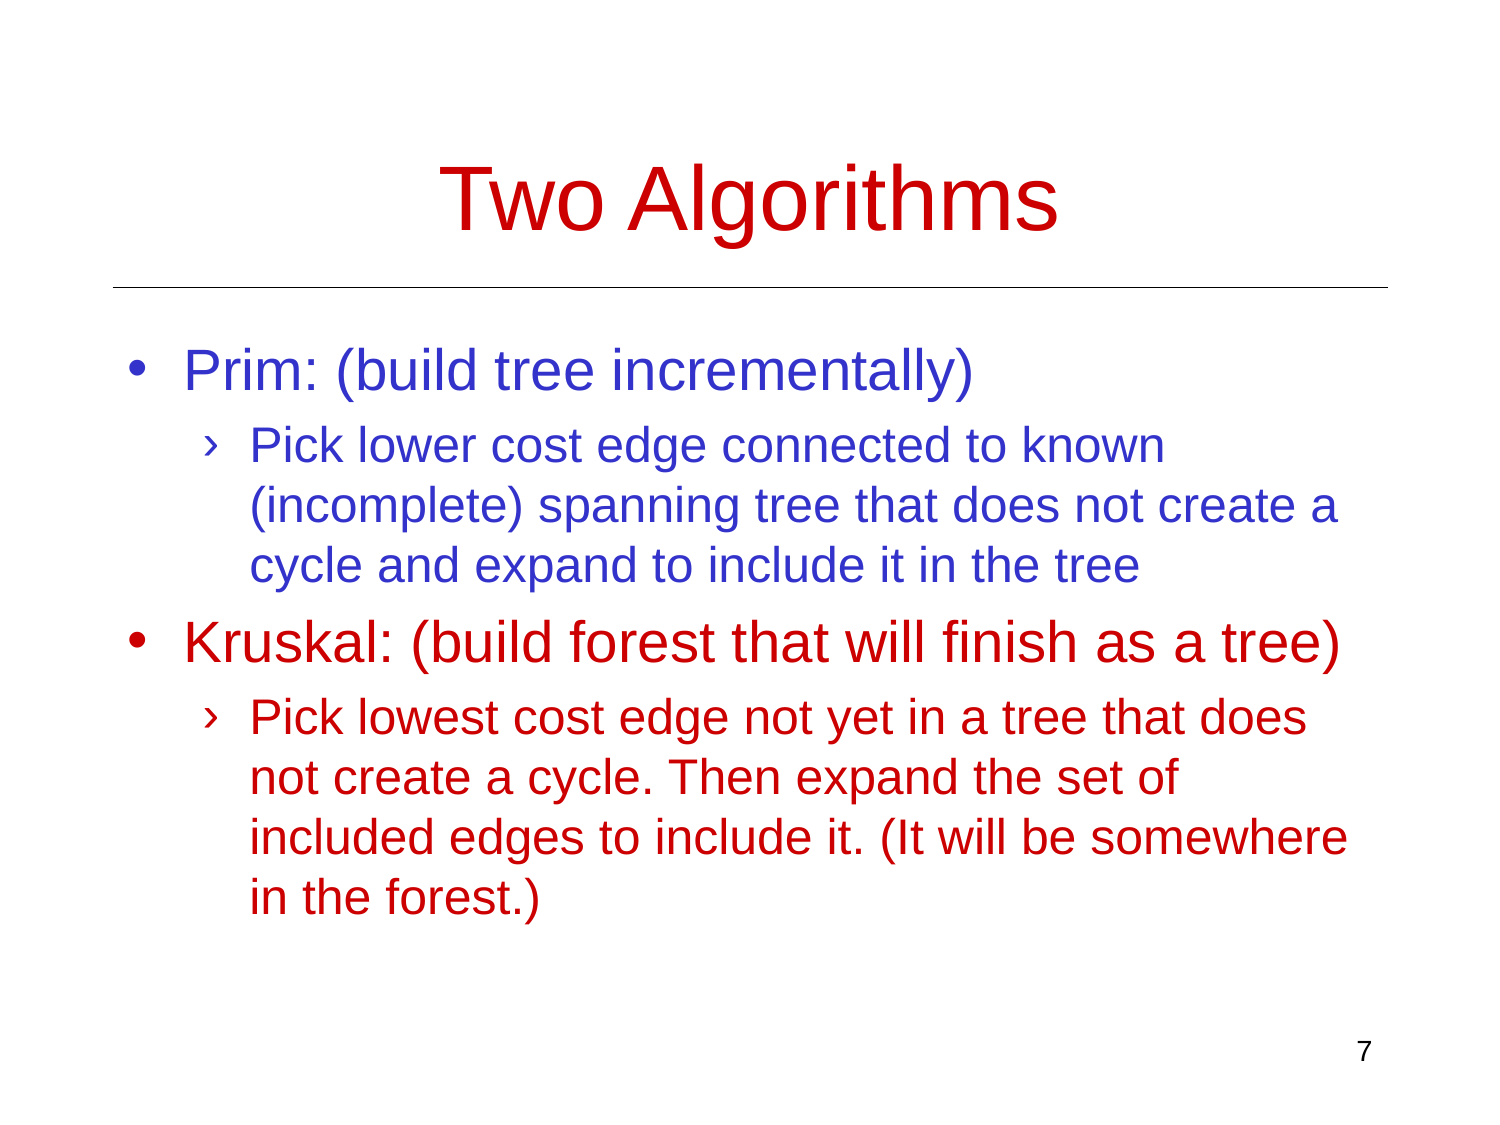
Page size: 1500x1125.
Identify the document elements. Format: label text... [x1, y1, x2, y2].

list Prim: (build tree incrementally) Pick lower cost edge connected to known (incomplete) spanning tree that does not create a cycle and expand to include it in the tree Kruskal: (build forest that will finish as a tree) Pick lowest cost edge not yet in a tree that does not create a cycle. Then expand the set of included edges to include it. (It will be somewhere in the forest.) [112, 324, 1388, 1000]
slide_number 7 [1074, 1025, 1388, 1100]
title Two Algorithms [112, 99, 1388, 288]
